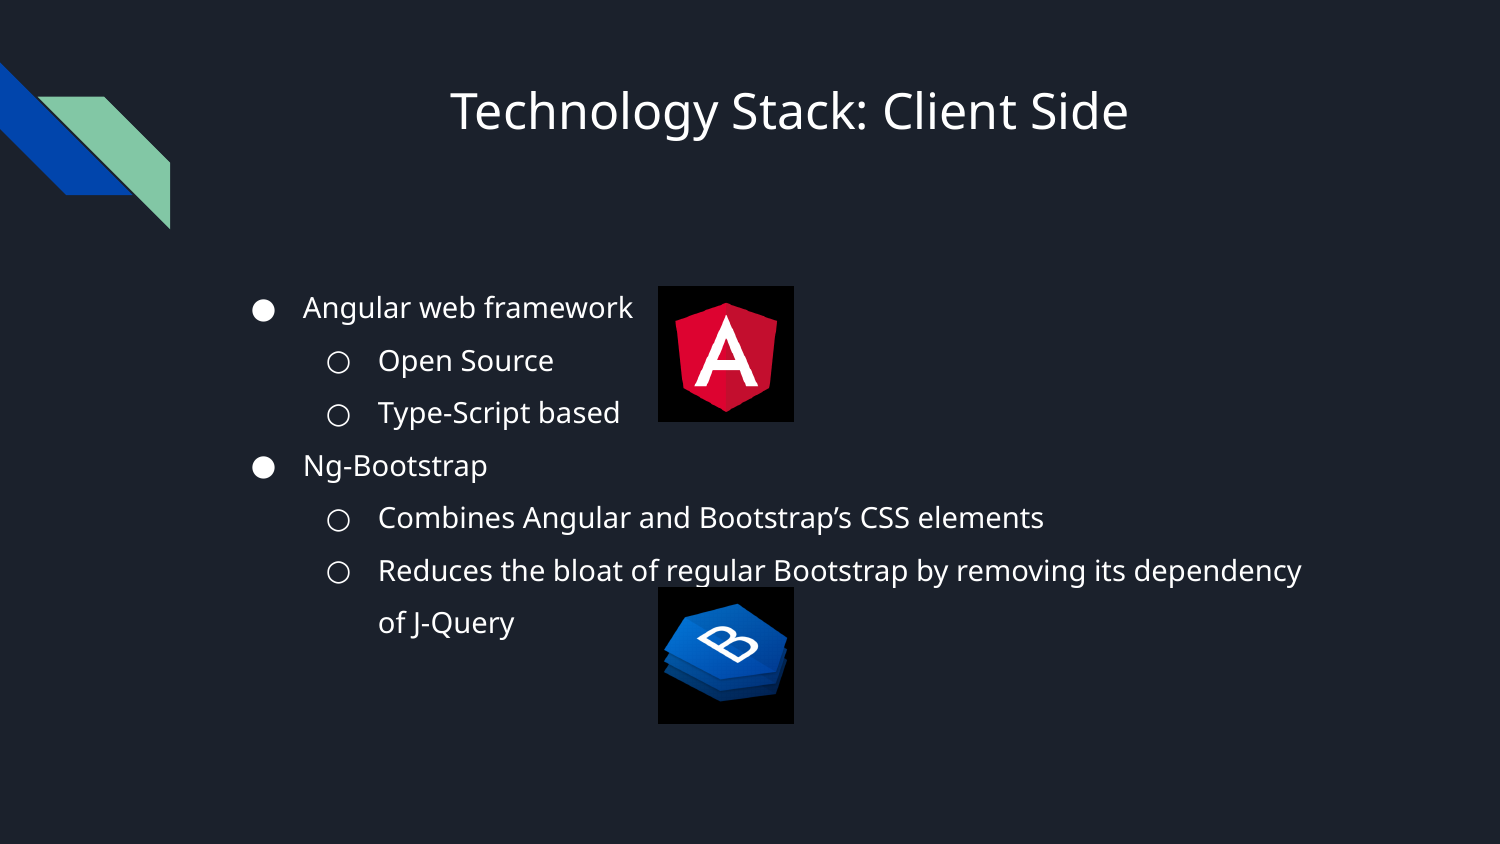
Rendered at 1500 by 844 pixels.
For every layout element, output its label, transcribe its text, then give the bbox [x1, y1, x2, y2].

picture [657, 286, 794, 423]
list Angular web framework Open Source Type-Script based Ng-Bootstrap Combines Angular and Bootstrap’s CSS elements Reduces the bloat of regular Bootstrap by removing its dependency of J-Query [212, 257, 1329, 735]
picture [657, 587, 794, 724]
title Technology Stack: Client Side [212, 64, 1368, 215]
